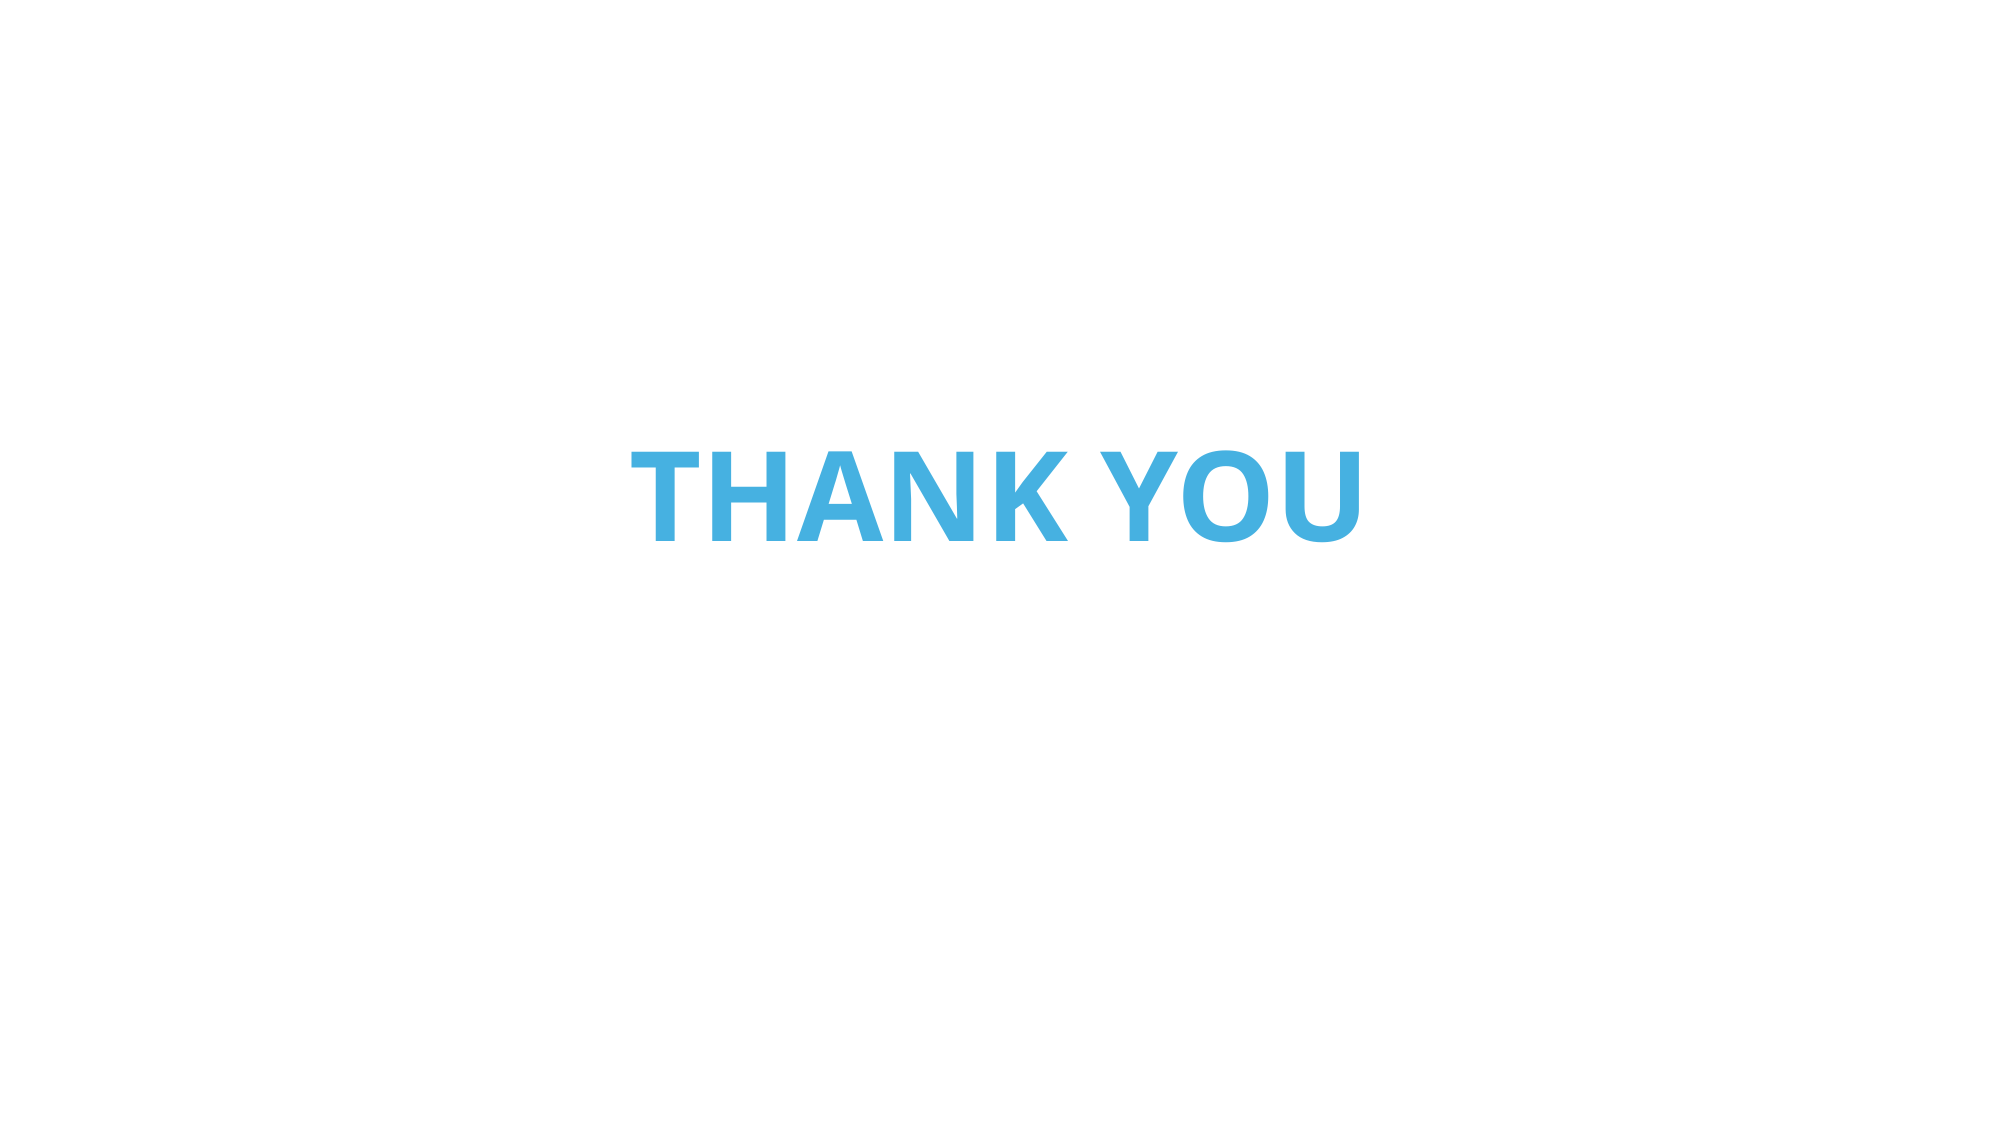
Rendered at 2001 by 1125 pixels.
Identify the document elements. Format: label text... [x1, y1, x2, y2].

title THANK YOU [249, 184, 1750, 576]
